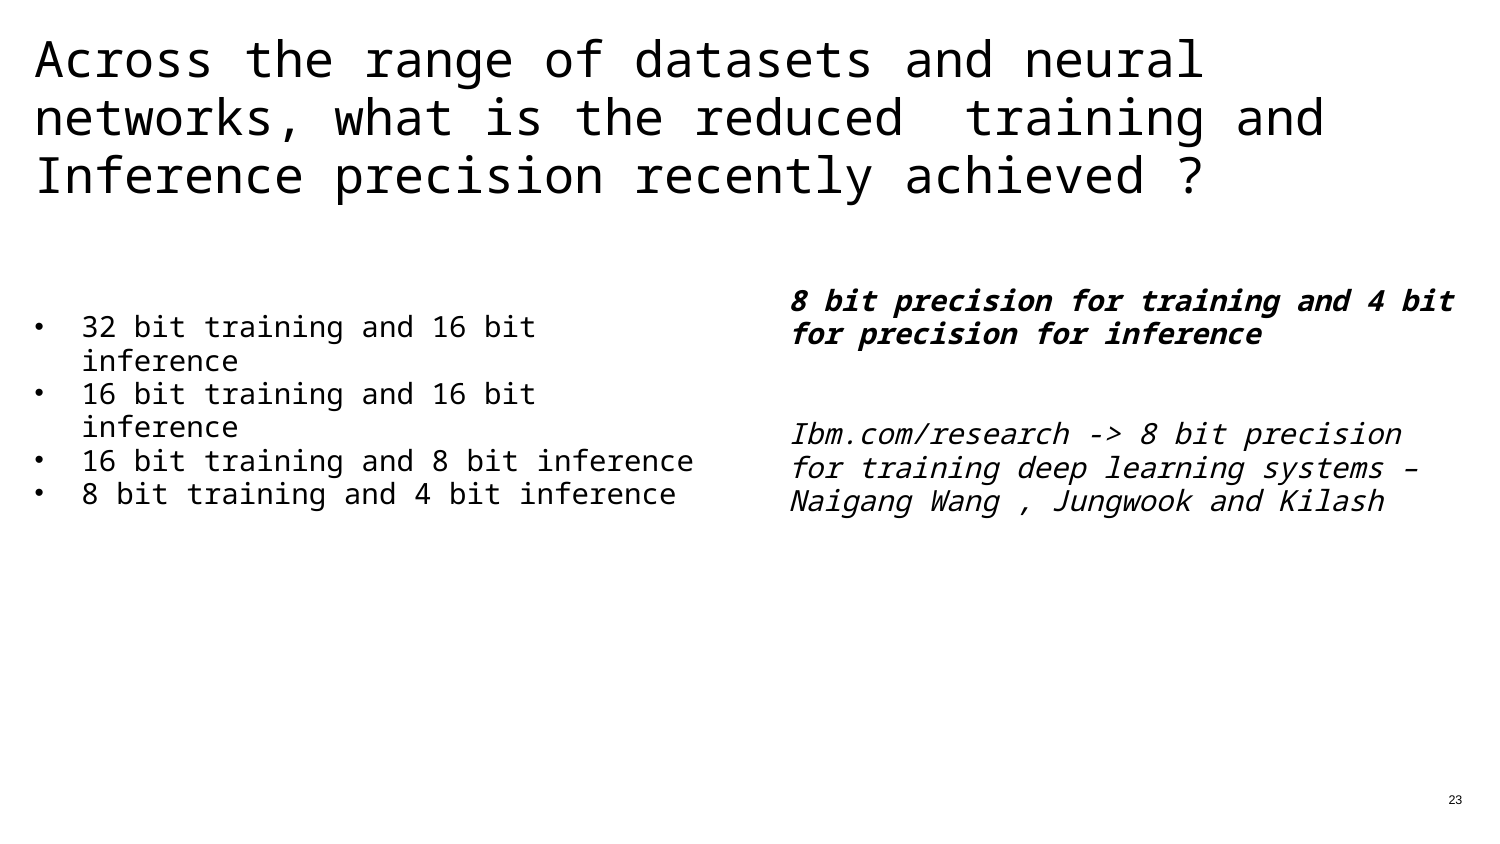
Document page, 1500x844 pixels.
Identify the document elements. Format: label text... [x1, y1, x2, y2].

list 32 bit training and 16 bit inference 16 bit training and 16 bit inference 16 bit training and 8 bit inference 8 bit training and 4 bit inference [34, 310, 711, 844]
list 8 bit precision for training and 4 bit for precision for inference Ibm.com/research -> 8 bit precision for training deep learning systems – Naigang Wang , Jungwook and Kilash [788, 283, 1465, 818]
title Across the range of datasets and neural networks, what is the reduced training and Inference precision recently achieved ? [34, 28, 1463, 161]
